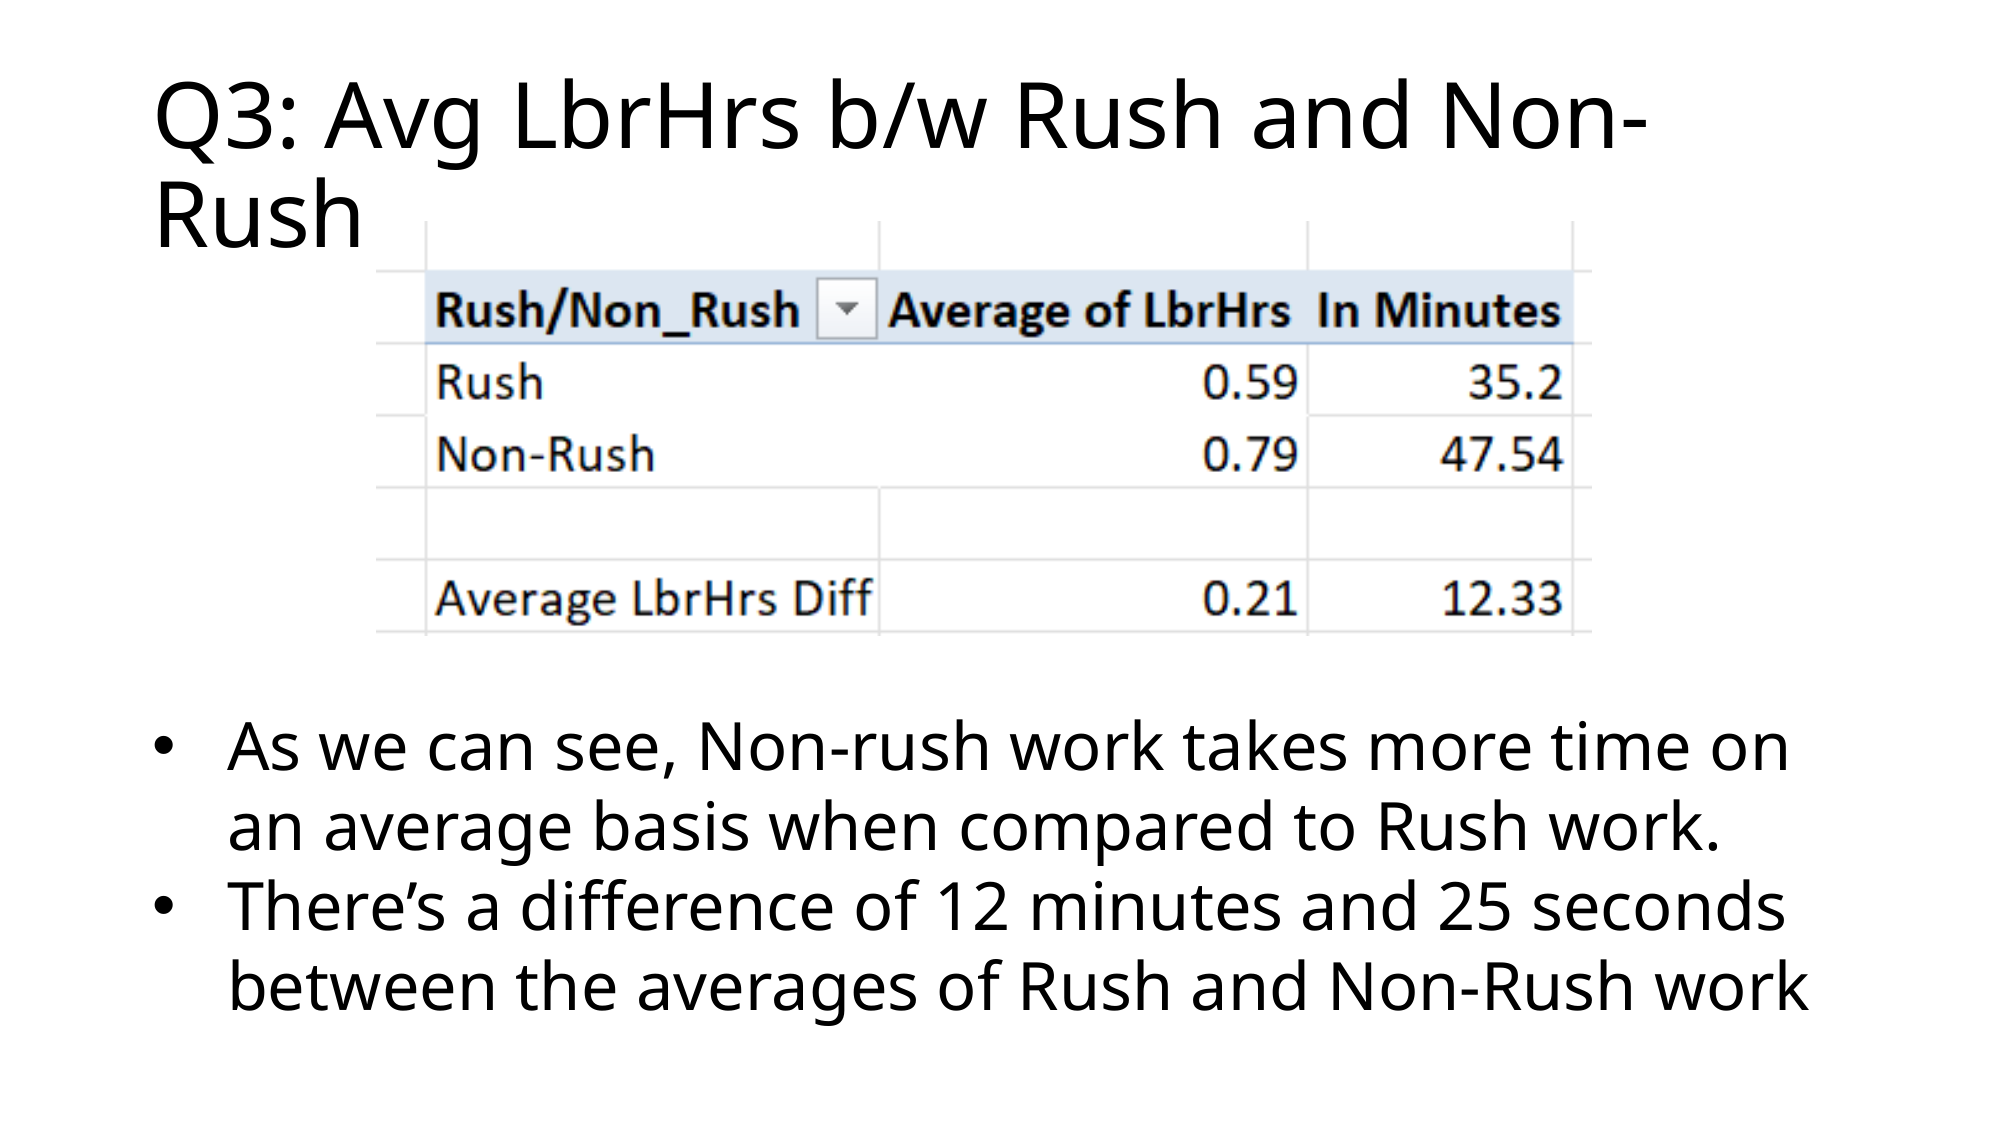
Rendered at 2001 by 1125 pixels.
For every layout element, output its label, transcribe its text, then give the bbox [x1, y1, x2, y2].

title Q3: Avg LbrHrs b/w Rush and Non-Rush [137, 59, 1863, 278]
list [375, 221, 1593, 636]
text_box As we can see, Non-rush work takes more time on an average basis when compared to Rush work. There’s a difference of 12 minutes and 25 seconds between the averages of Rush and Non-Rush work [137, 696, 1863, 1032]
